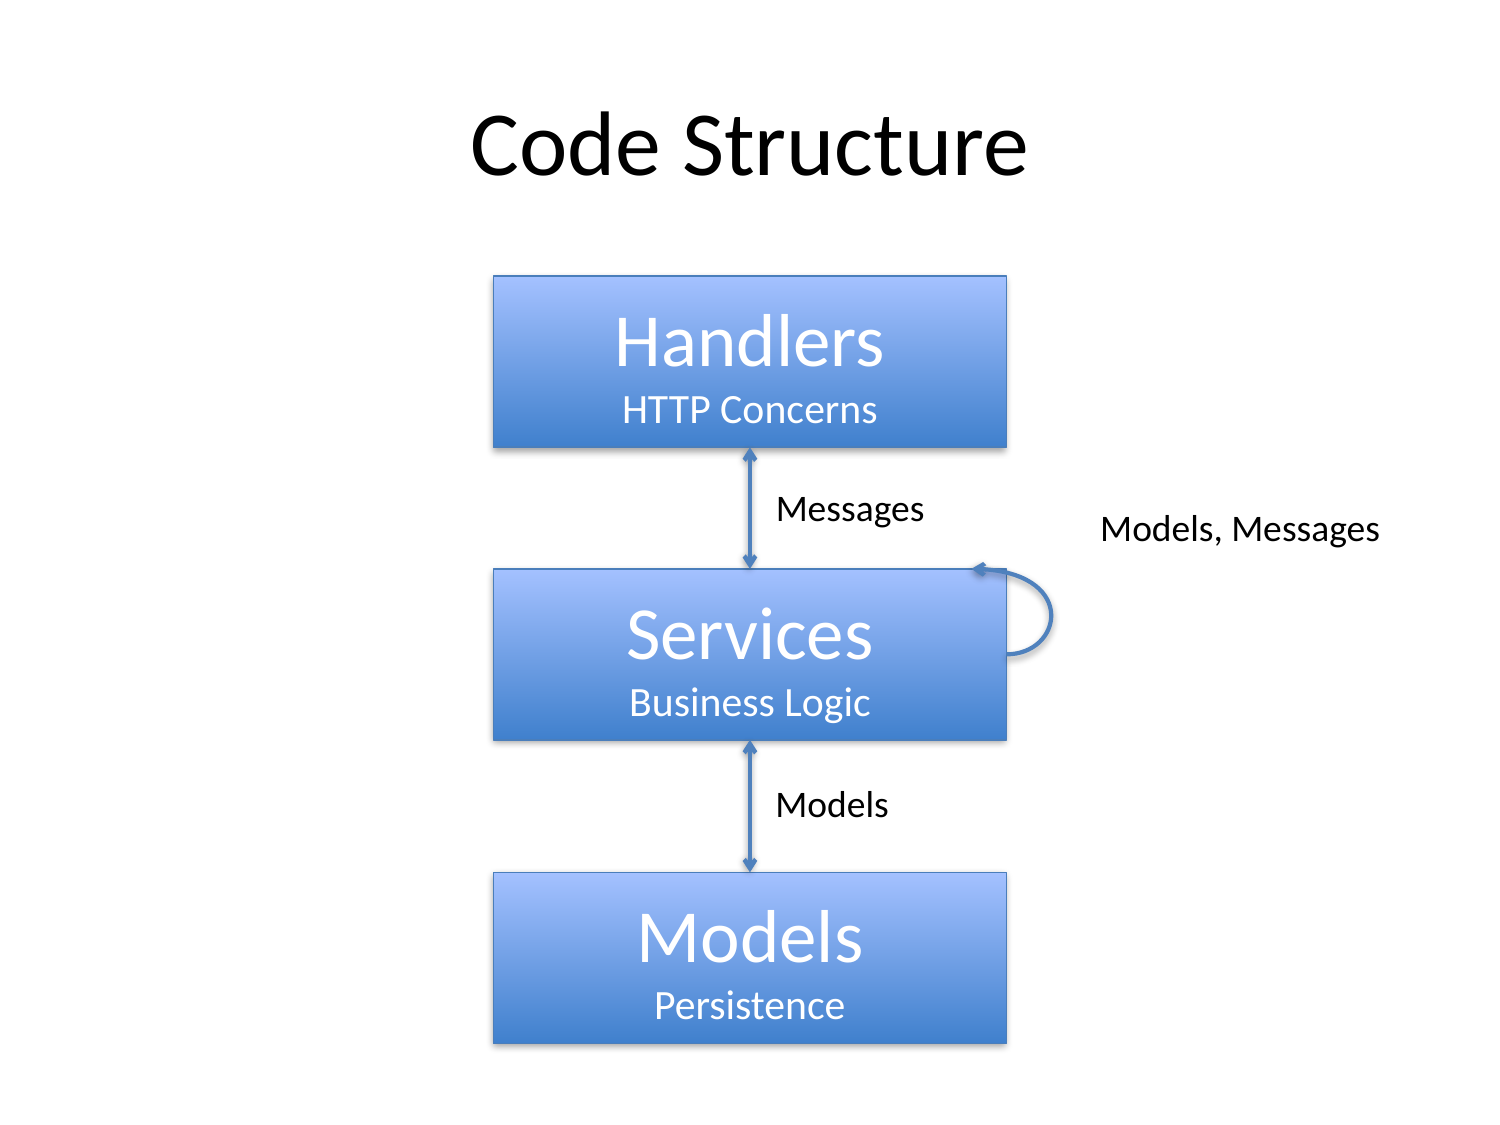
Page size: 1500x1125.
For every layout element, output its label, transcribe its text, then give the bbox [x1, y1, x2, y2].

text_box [971, 568, 1007, 655]
text_box Models, Messages [1085, 496, 1396, 557]
text_box Models Persistence [493, 872, 1007, 1044]
text_box Models [760, 772, 904, 832]
title Code Structure [75, 45, 1425, 233]
text_box Handlers HTTP Concerns [493, 275, 1007, 448]
text_box Messages [761, 476, 940, 537]
text_box Services Business Logic [493, 568, 1007, 741]
